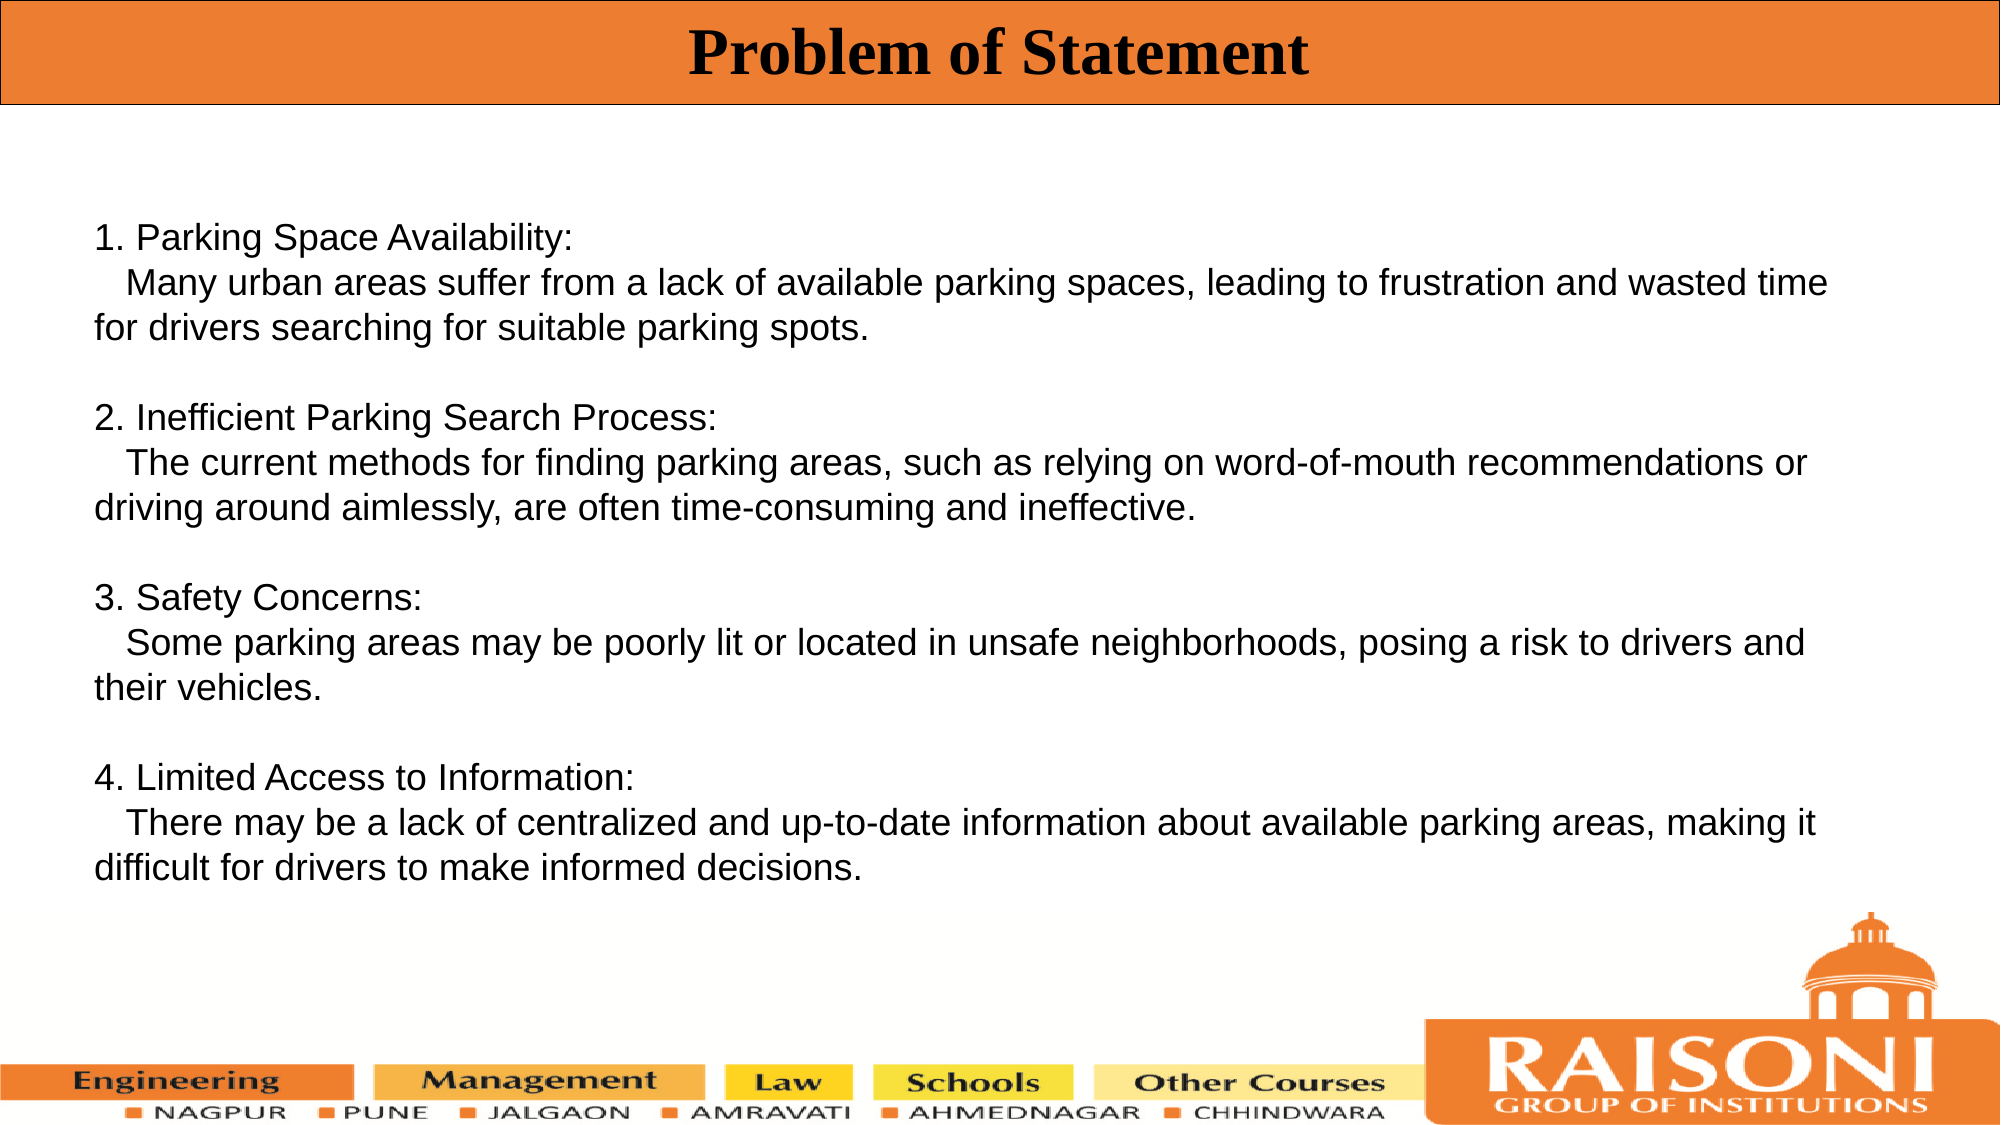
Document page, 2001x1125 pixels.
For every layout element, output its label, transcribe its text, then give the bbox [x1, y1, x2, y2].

picture [0, 912, 2000, 1125]
text_box Problem of Statement [0, 0, 2000, 105]
text_box 1. Parking Space Availability: Many urban areas suffer from a lack of available parking spaces, leading to frustration and wasted time for drivers searching for suitable parking spots. 2. Inefficient Parking Search Process: The current methods for finding parking areas, such as relying on word-of-mouth recommendations or driving around aimlessly, are often time-consuming and ineffective. 3. Safety Concerns: Some parking areas may be poorly lit or located in unsafe neighborhoods, posing a risk to drivers and their vehicles. 4. Limited Access to Information: There may be a lack of centralized and up-to-date information about available parking areas, making it difficult for drivers to make informed decisions. [79, 160, 1889, 912]
